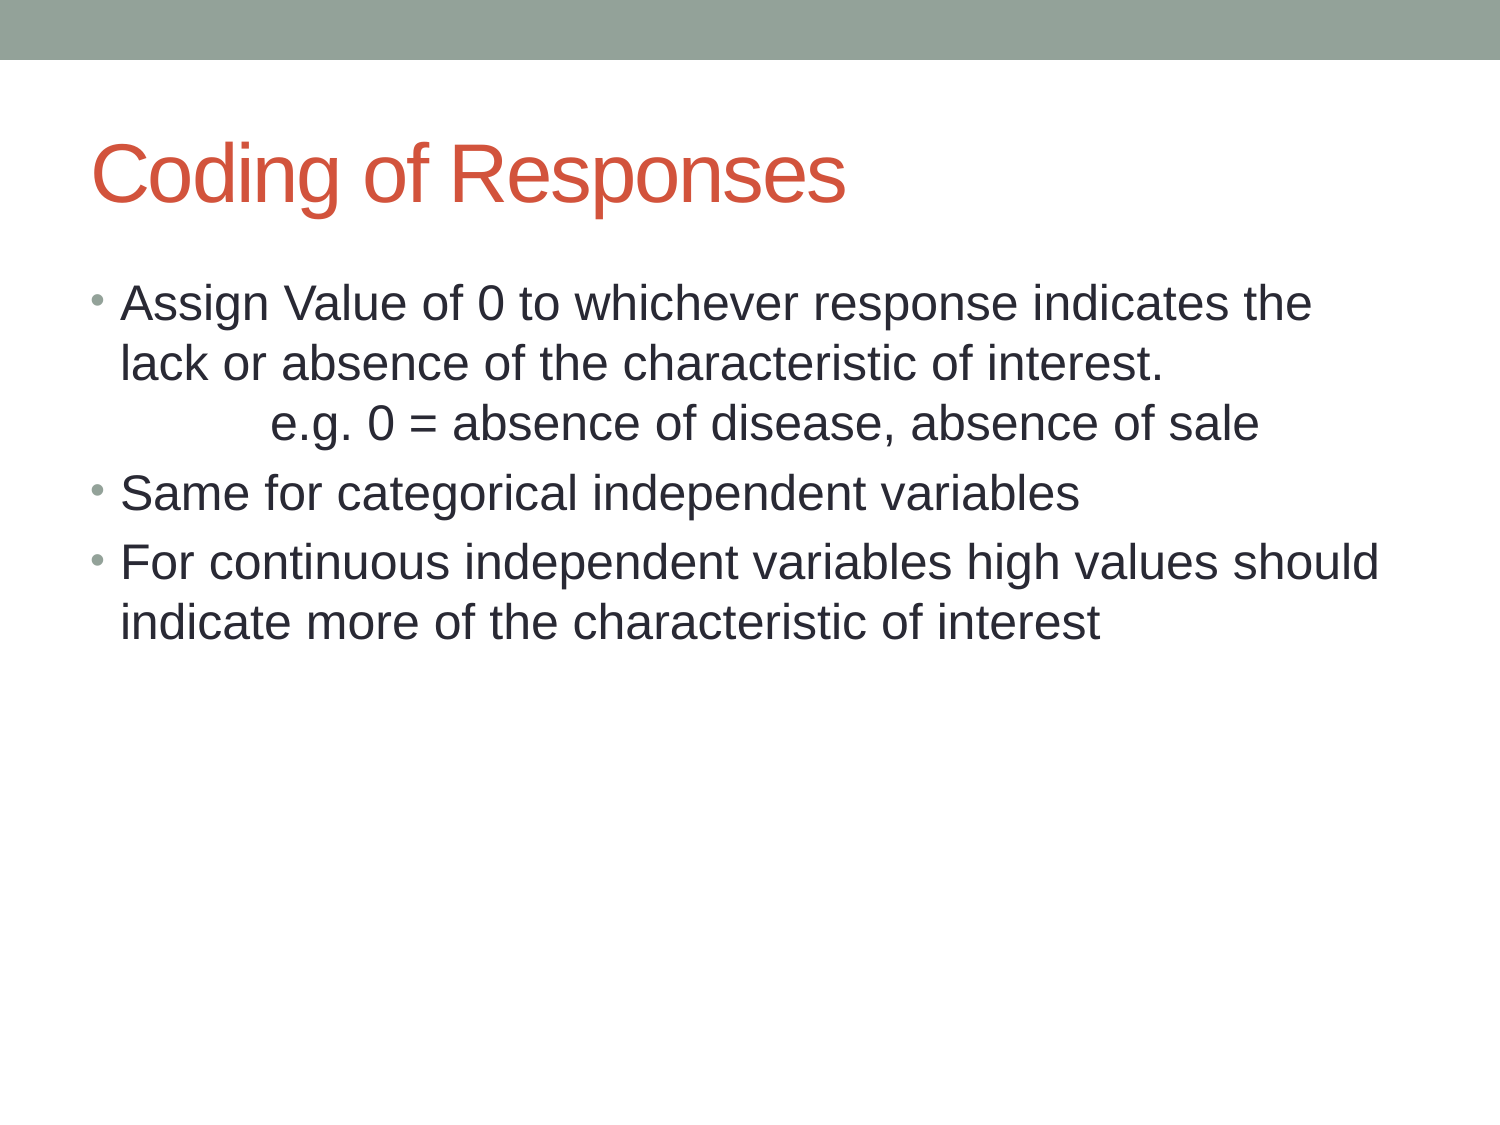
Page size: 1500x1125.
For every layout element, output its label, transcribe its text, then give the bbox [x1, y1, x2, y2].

title Coding of Responses [75, 87, 1425, 250]
list Assign Value of 0 to whichever response indicates the lack or absence of the characteristic of interest. e.g. 0 = absence of disease, absence of sale Same for categorical independent variables For continuous independent variables high values should indicate more of the characteristic of interest [75, 262, 1425, 1063]
